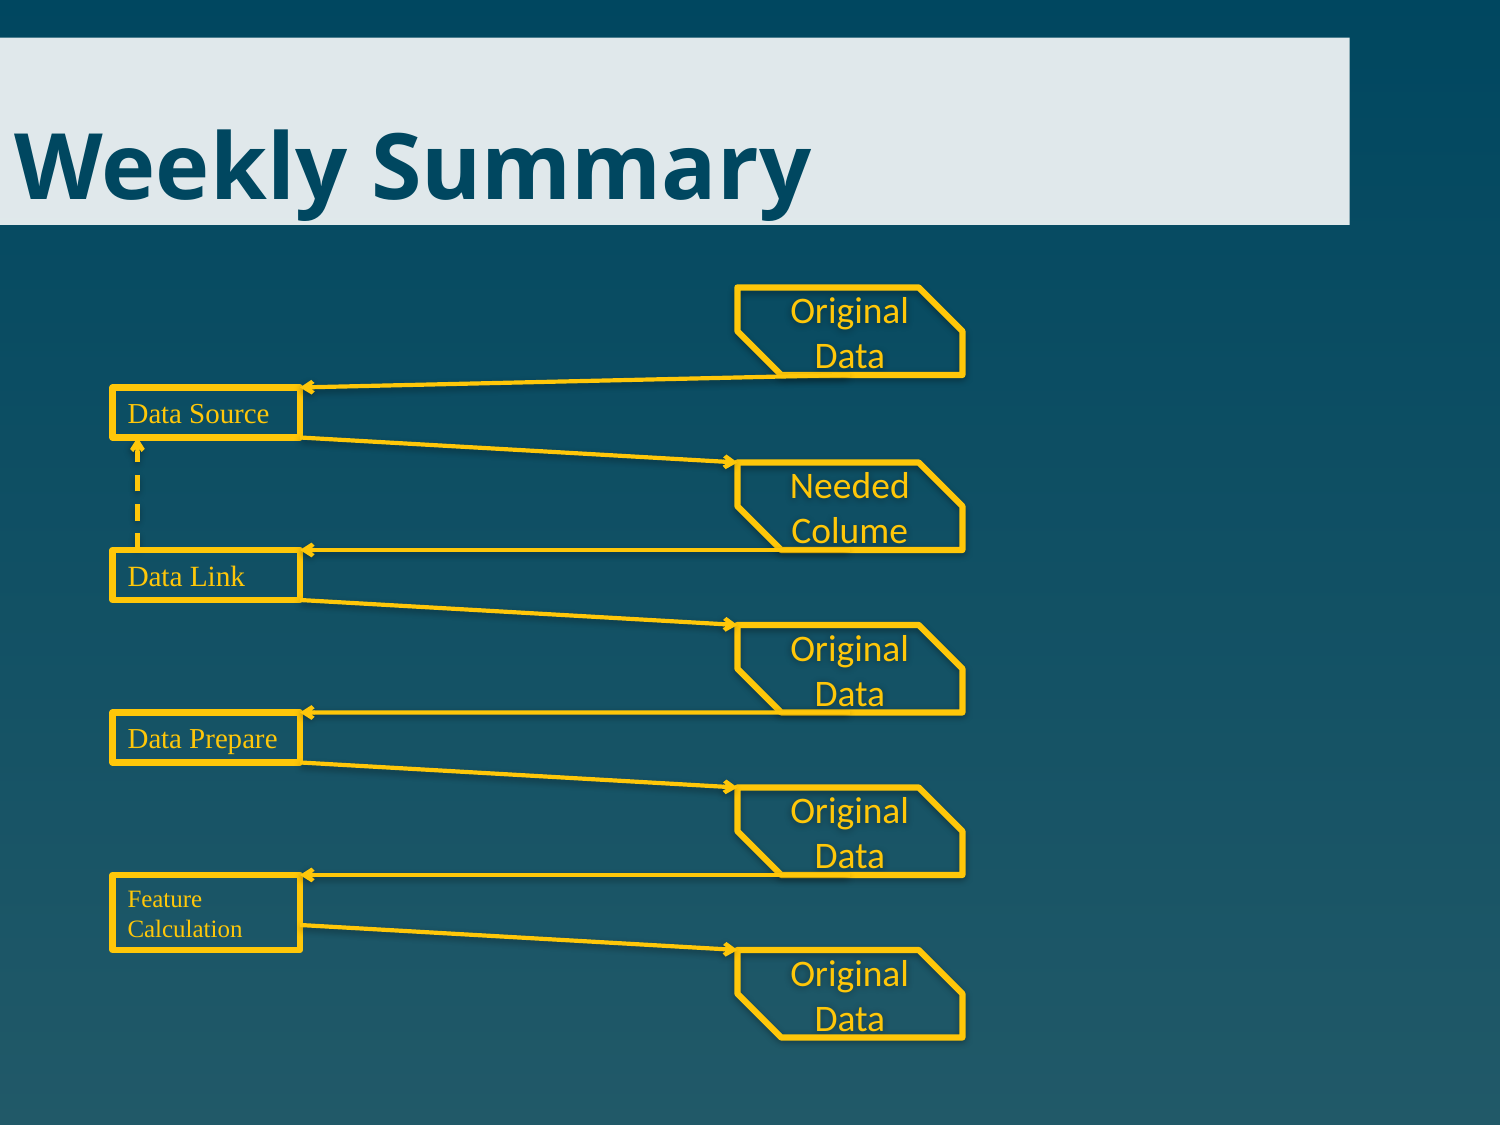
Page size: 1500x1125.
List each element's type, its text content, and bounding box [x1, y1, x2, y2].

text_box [299, 437, 738, 463]
text_box Data Prepare [112, 712, 300, 763]
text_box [299, 924, 738, 951]
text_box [299, 762, 738, 788]
title Weekly Summary [0, 37, 1350, 225]
text_box Original Data [736, 624, 964, 714]
text_box Original Data [736, 286, 964, 376]
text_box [299, 330, 738, 388]
text_box Feature Calculation [112, 874, 300, 950]
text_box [299, 506, 738, 551]
text_box Data Link [112, 549, 300, 600]
text_box Original Data [736, 949, 964, 1039]
text_box Needed Colume [736, 461, 964, 551]
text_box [299, 668, 738, 713]
text_box Data Source [112, 387, 300, 438]
text_box Original Data [736, 786, 964, 876]
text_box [299, 599, 738, 626]
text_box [299, 830, 738, 876]
